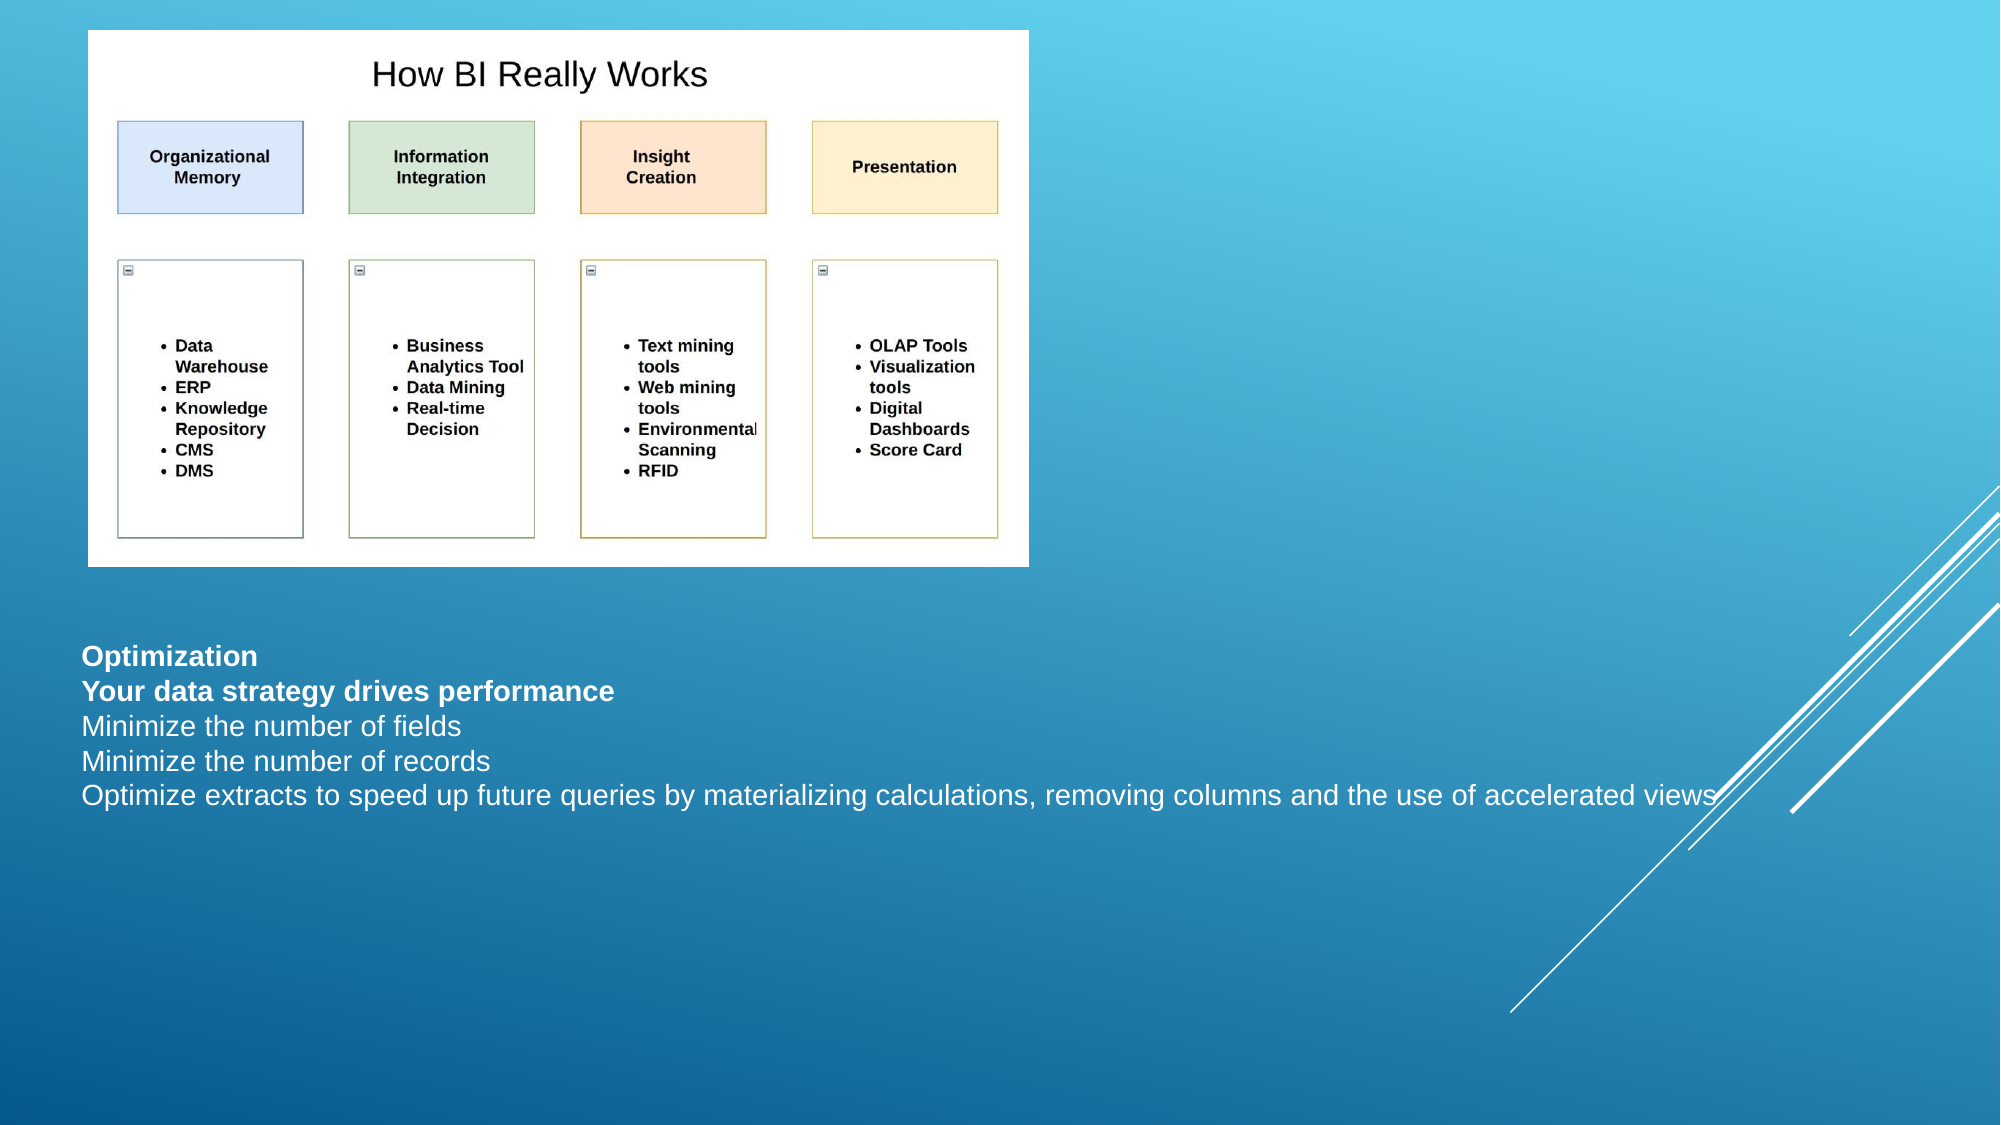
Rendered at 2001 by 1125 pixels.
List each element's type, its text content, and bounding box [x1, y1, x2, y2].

text_box Optimization Your data strategy drives performance Minimize the number of fields Minimize the number of records Optimize extracts to speed up future queries by materializing calculations, removing columns and the use of accelerated views [66, 629, 1743, 854]
picture [88, 30, 1029, 567]
